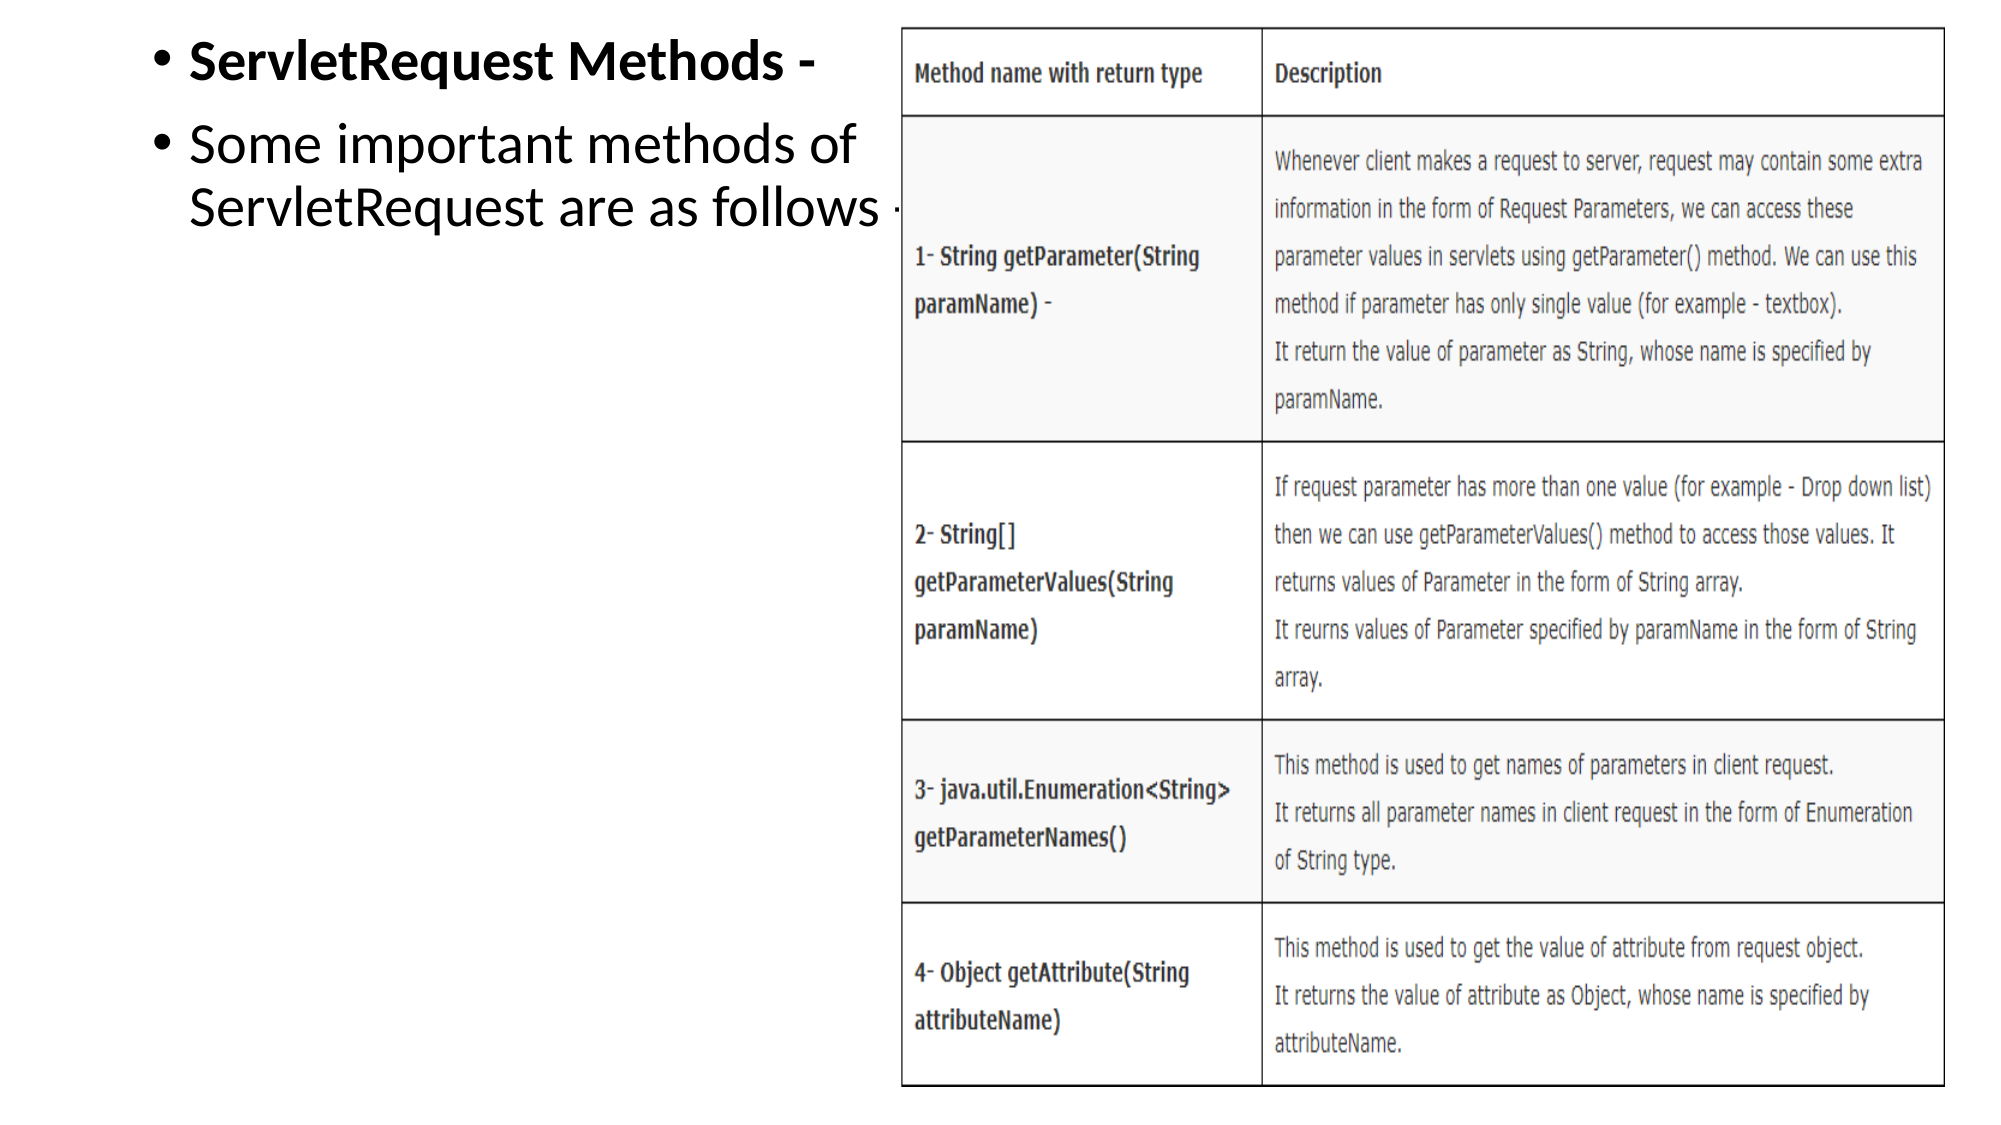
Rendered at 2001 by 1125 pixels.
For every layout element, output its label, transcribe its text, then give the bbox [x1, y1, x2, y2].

list ServletRequest Methods - Some important methods of ServletRequest are as follows - [137, 22, 899, 1014]
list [899, 22, 1945, 1087]
